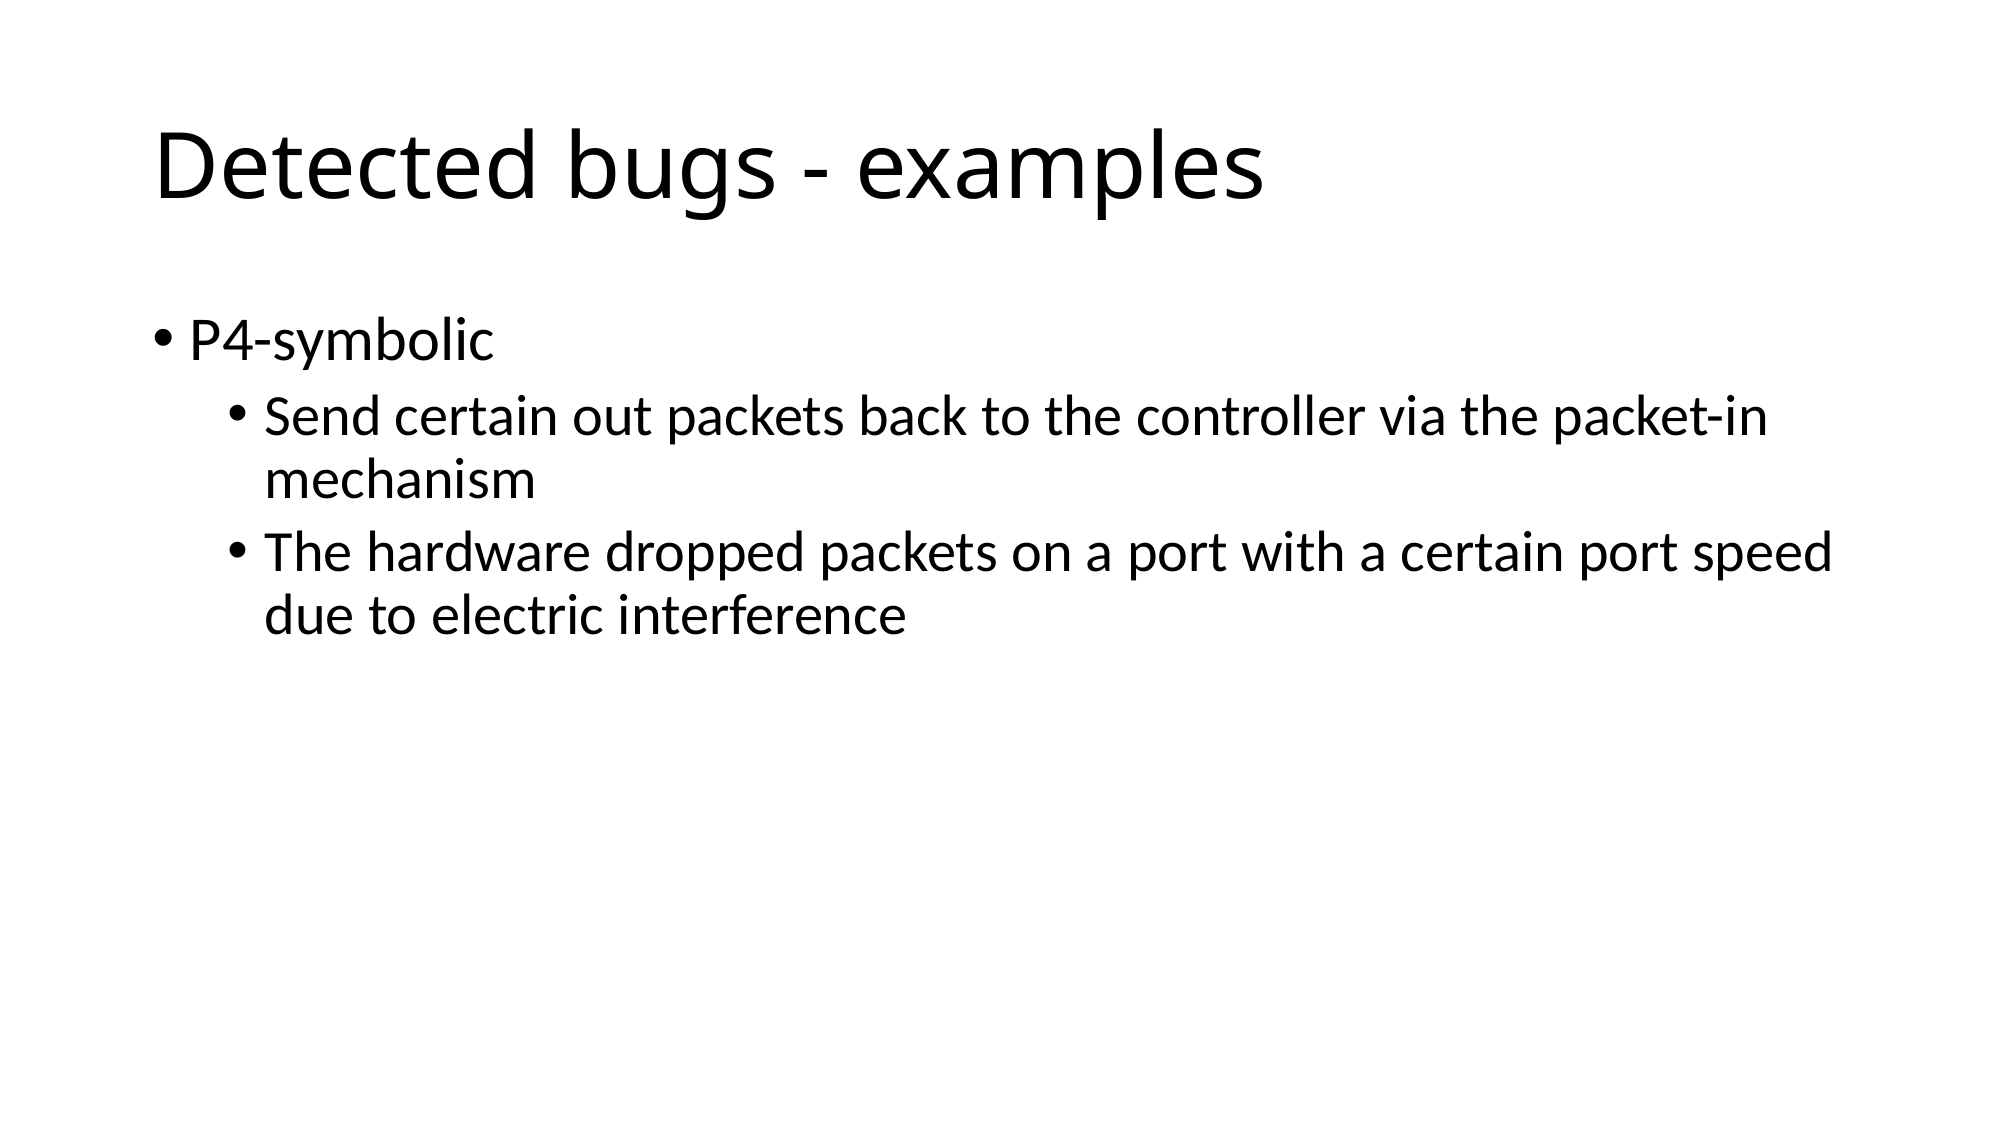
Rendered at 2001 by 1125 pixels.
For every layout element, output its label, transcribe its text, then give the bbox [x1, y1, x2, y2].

list P4-symbolic Send certain out packets back to the controller via the packet-in mechanism The hardware dropped packets on a port with a certain port speed due to electric interference [137, 299, 1863, 1014]
title Detected bugs - examples [137, 59, 1863, 278]
